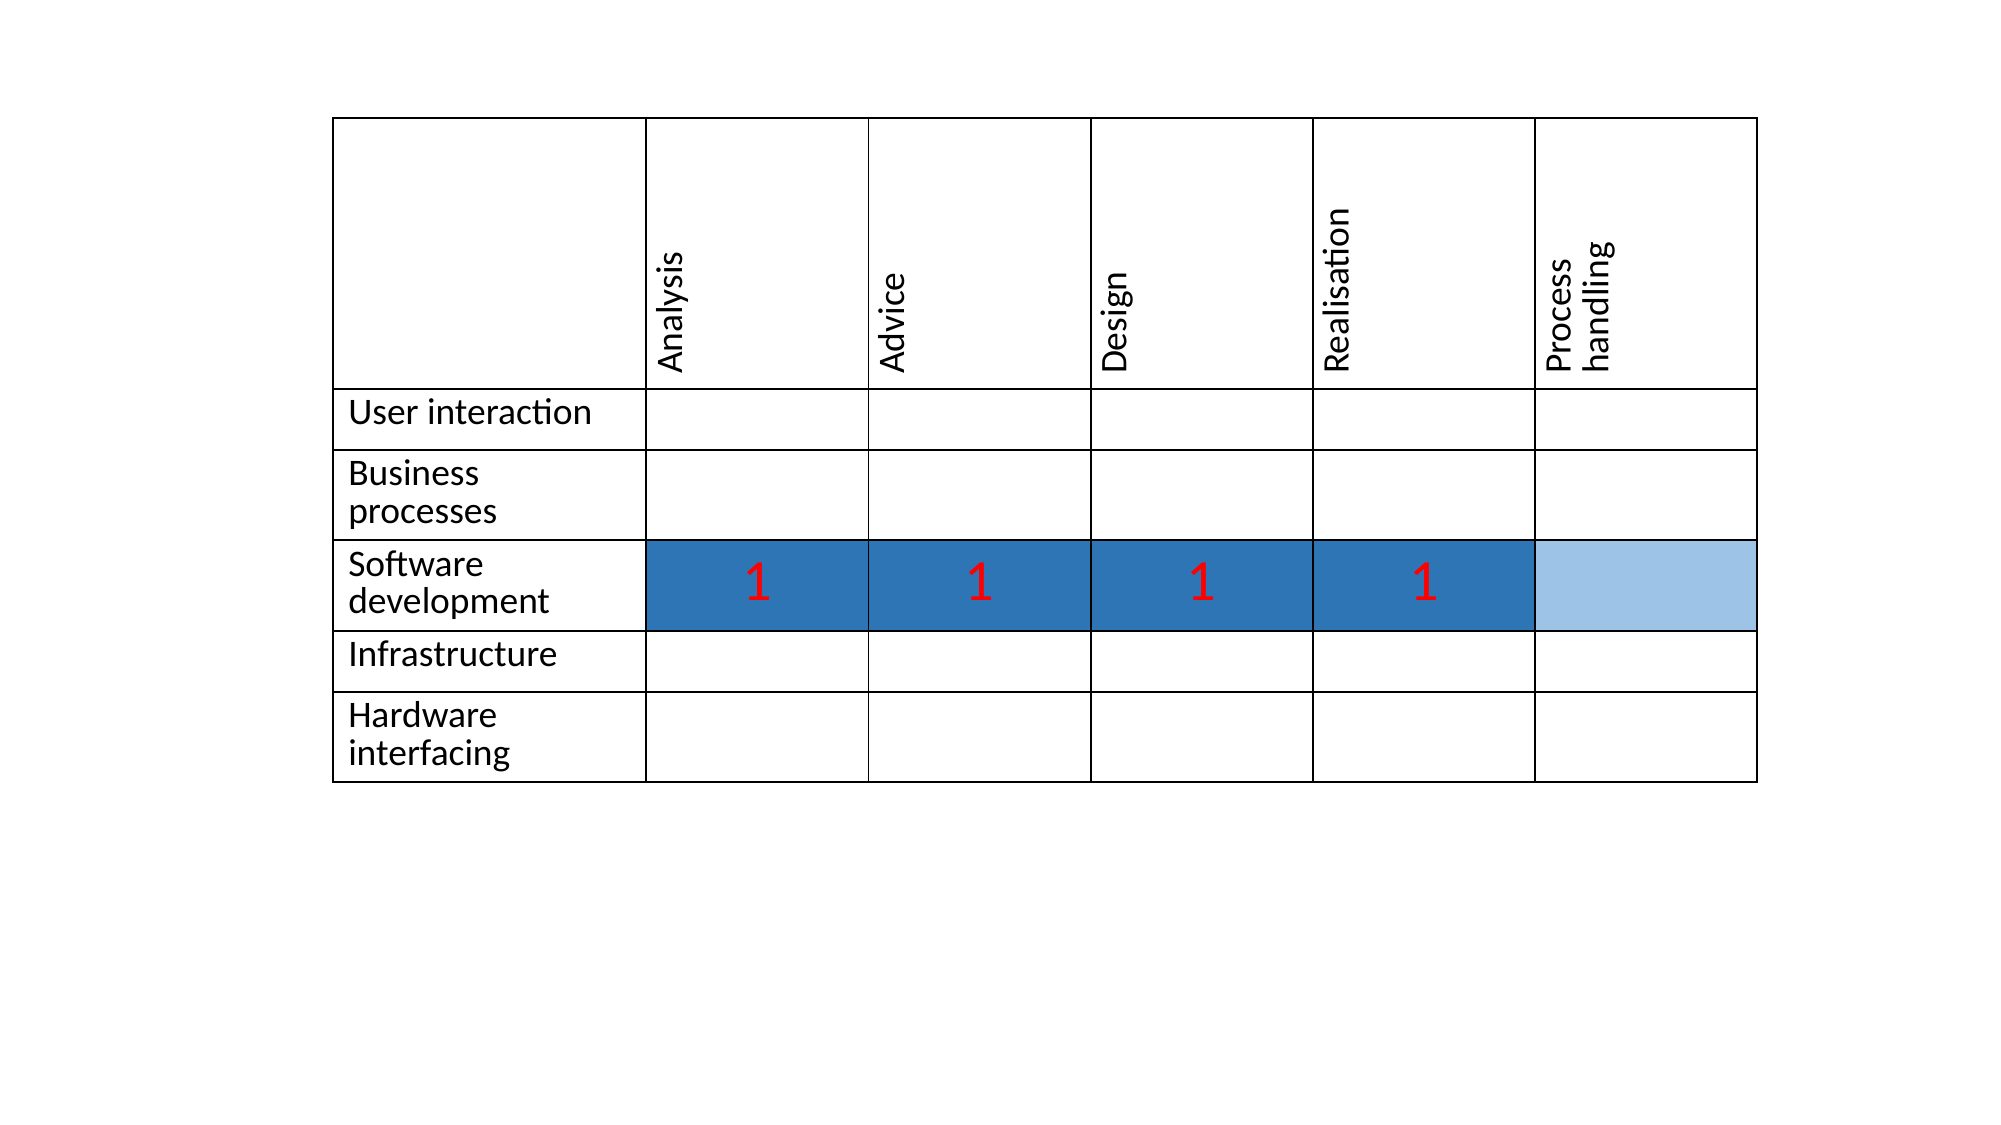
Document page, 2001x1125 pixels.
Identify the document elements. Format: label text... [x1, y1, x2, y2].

table_cell [1536, 541, 1756, 630]
table_cell [1092, 693, 1312, 781]
table_cell [869, 390, 1090, 449]
table_cell [869, 632, 1090, 691]
table_cell Software development [334, 541, 645, 630]
table_header Design [1092, 119, 1312, 388]
table_cell [647, 693, 868, 781]
table_cell User interaction [334, 390, 645, 449]
table_cell [647, 451, 868, 539]
table_cell 1 [1092, 541, 1312, 630]
table_cell 1 [647, 541, 868, 630]
table_cell [869, 451, 1090, 539]
table_cell [1314, 693, 1534, 781]
table_cell [1314, 632, 1534, 691]
table_cell [1536, 693, 1756, 781]
table_header Advice [869, 119, 1090, 388]
table_cell Hardware interfacing [334, 693, 645, 781]
table_cell [647, 390, 868, 449]
table_cell [869, 693, 1090, 781]
table_cell 1 [1314, 541, 1534, 630]
table_header Process handling [1536, 119, 1756, 388]
table_cell [1092, 451, 1312, 539]
table_cell [1092, 632, 1312, 691]
table_cell [1536, 632, 1756, 691]
table_cell [647, 632, 868, 691]
table_cell [1092, 390, 1312, 449]
table_cell Infrastructure [334, 632, 645, 691]
table_cell 1 [869, 541, 1090, 630]
table_cell [1536, 390, 1756, 449]
table_cell [1314, 451, 1534, 539]
table_header Analysis [647, 119, 868, 388]
table_cell [1314, 390, 1534, 449]
table_header [334, 119, 645, 388]
table_cell Business processes [334, 451, 645, 539]
table_header Realisation [1314, 119, 1534, 388]
table_cell [1536, 451, 1756, 539]
